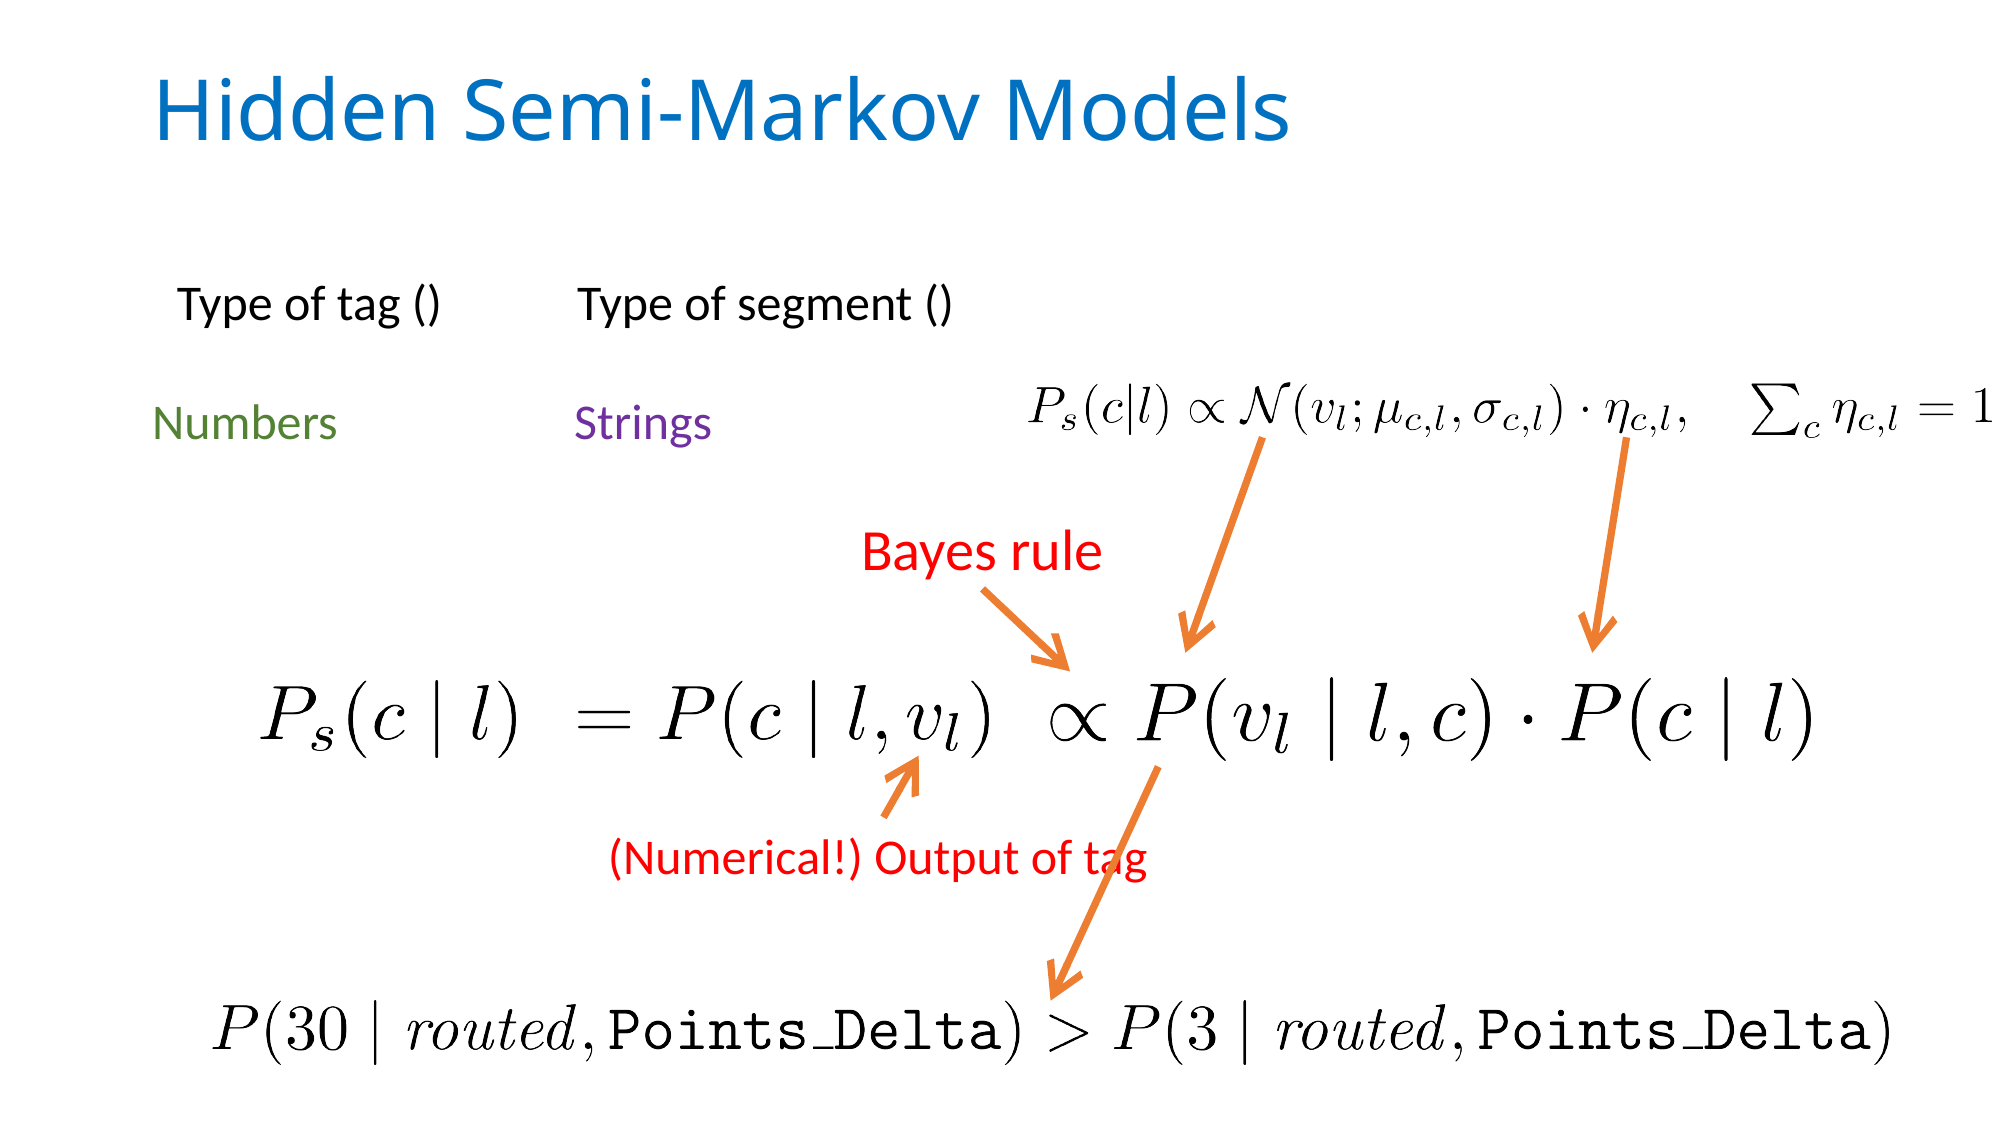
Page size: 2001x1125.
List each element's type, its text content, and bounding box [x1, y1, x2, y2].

text_box Bayes rule [846, 504, 1119, 589]
picture [259, 680, 516, 758]
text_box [1050, 766, 1159, 1001]
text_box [1185, 437, 1263, 653]
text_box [1592, 437, 1627, 653]
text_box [982, 589, 1070, 672]
picture [212, 1000, 1889, 1065]
picture [1050, 677, 1811, 761]
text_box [137, 382, 1992, 458]
picture [578, 680, 989, 758]
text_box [883, 755, 919, 818]
title Hidden Semi-Markov Models [137, 59, 1863, 167]
